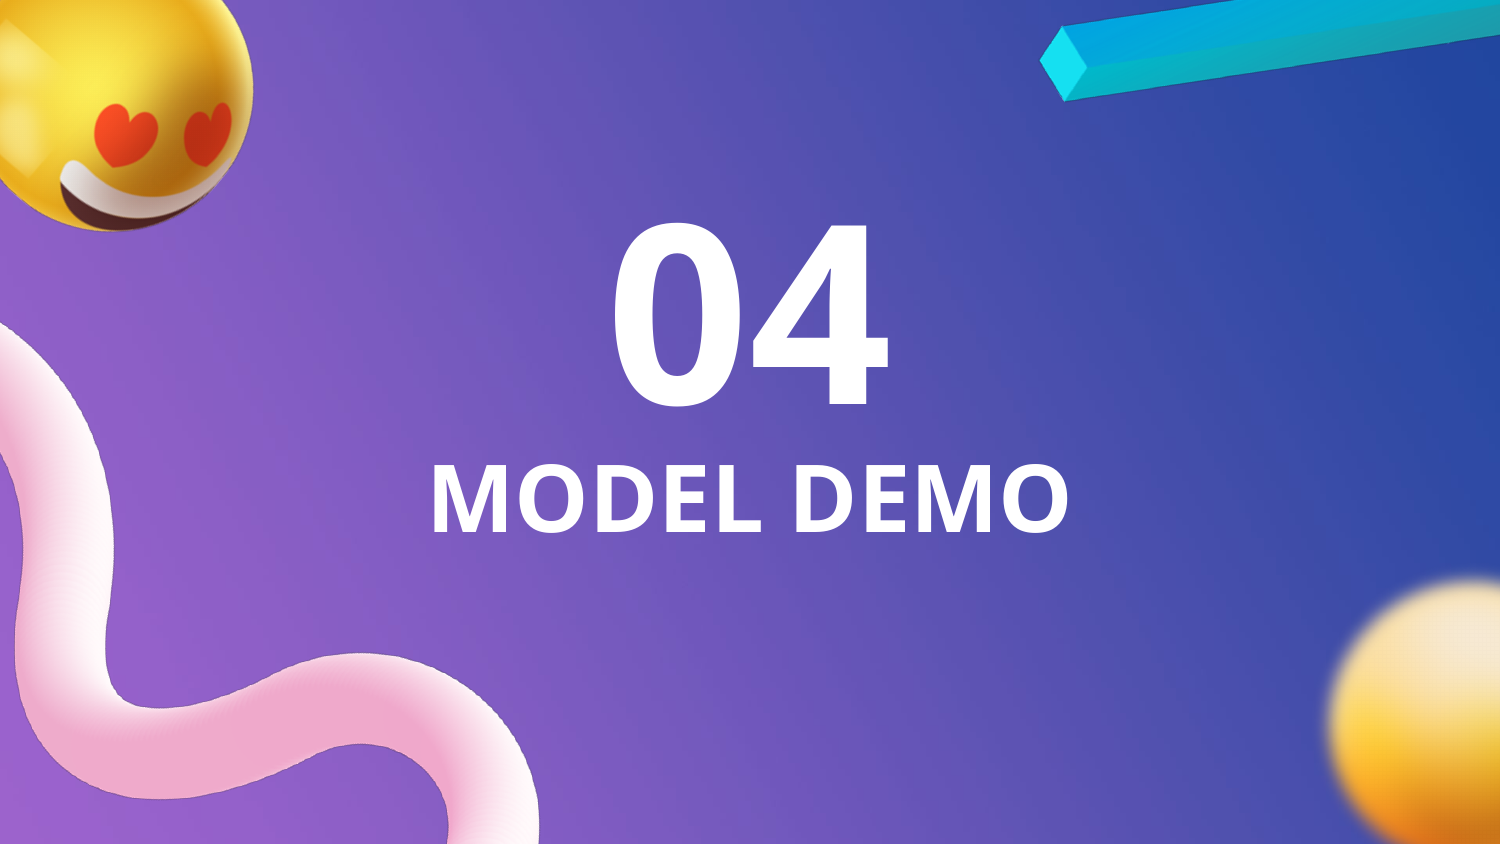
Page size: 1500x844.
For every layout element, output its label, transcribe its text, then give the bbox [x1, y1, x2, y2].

title MODEL DEMO [188, 425, 1312, 564]
title 04 [439, 204, 1061, 405]
picture [0, 0, 1500, 844]
